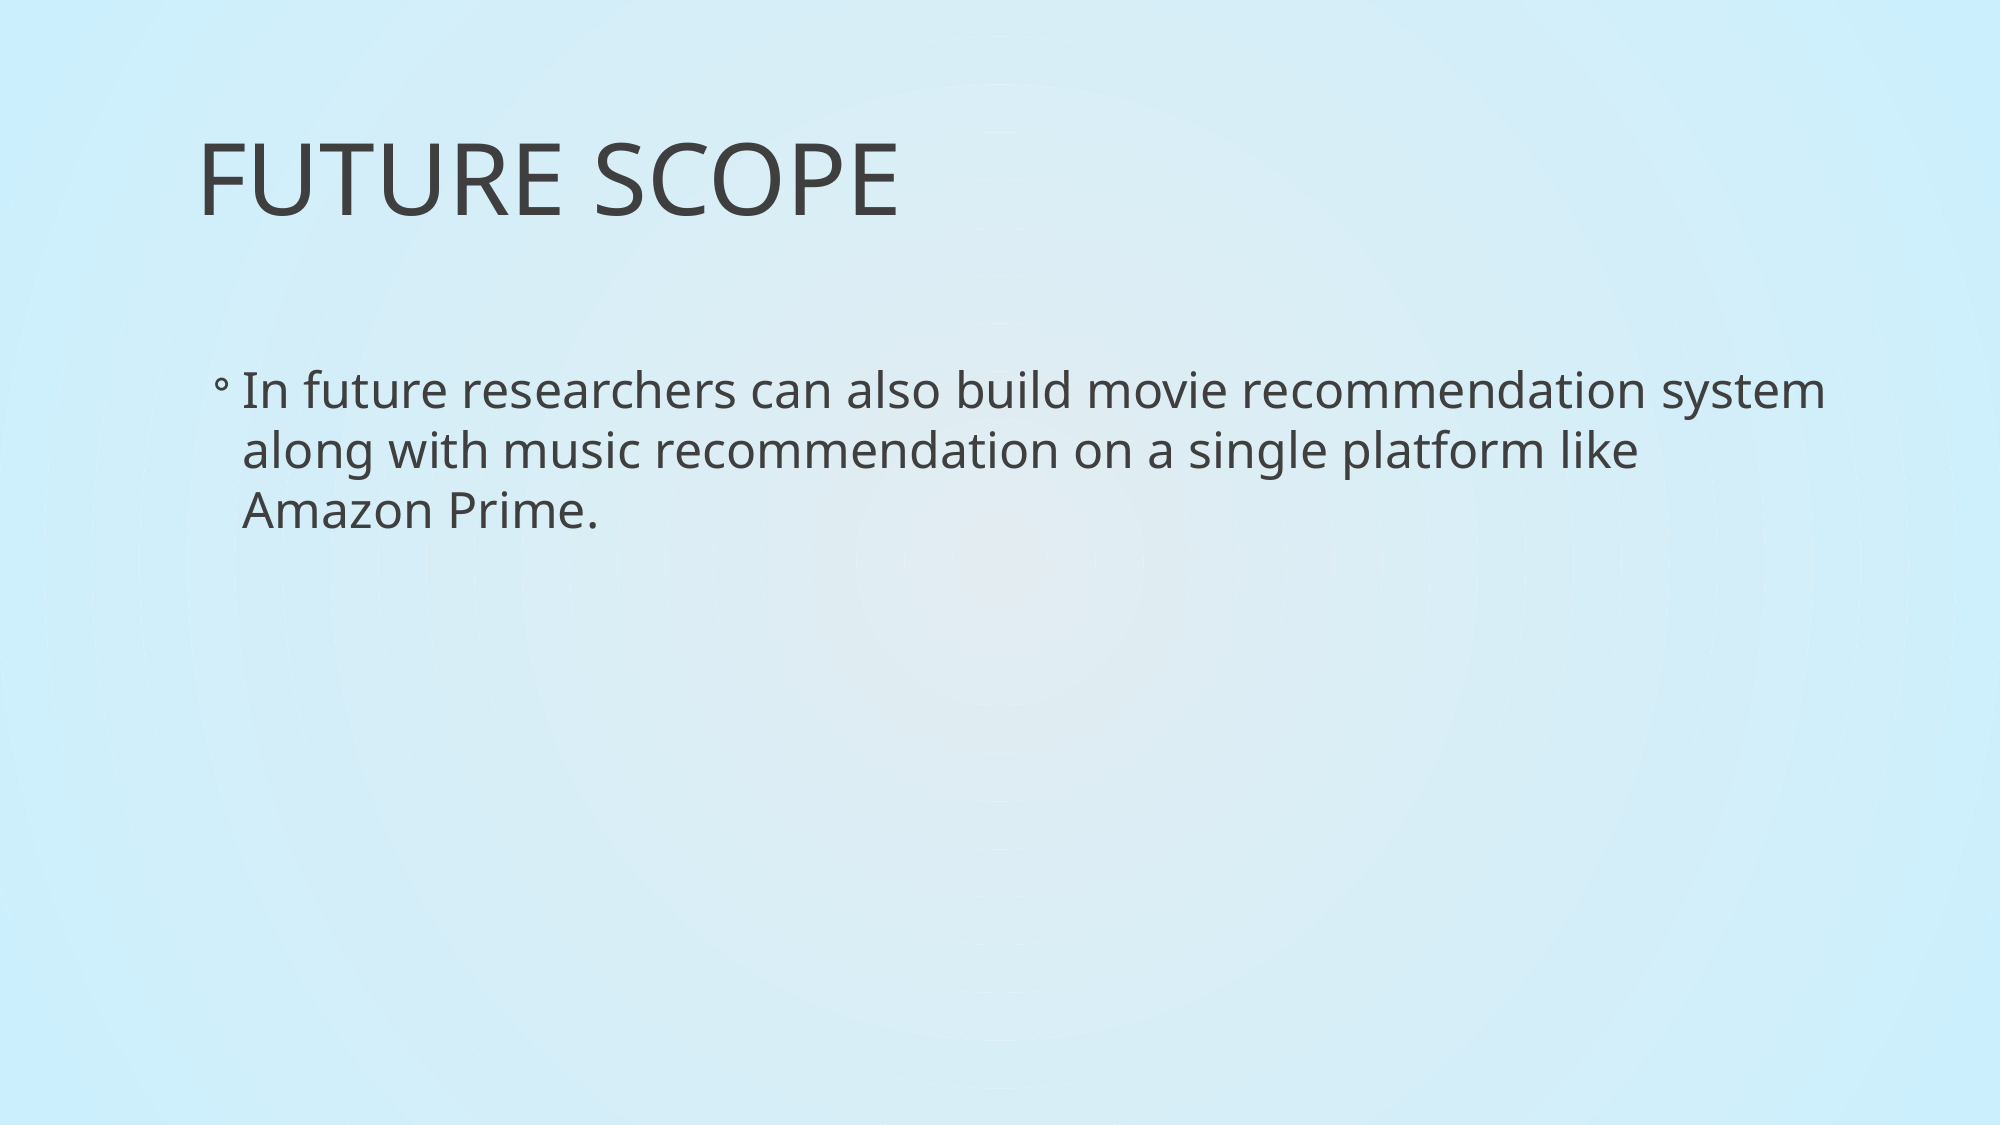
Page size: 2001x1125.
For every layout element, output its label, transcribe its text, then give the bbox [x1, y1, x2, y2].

title FUTURE SCOPE [180, 47, 1830, 247]
list In future researchers can also build movie recommendation system along with music recommendation on a single platform like Amazon Prime. [180, 247, 1830, 963]
